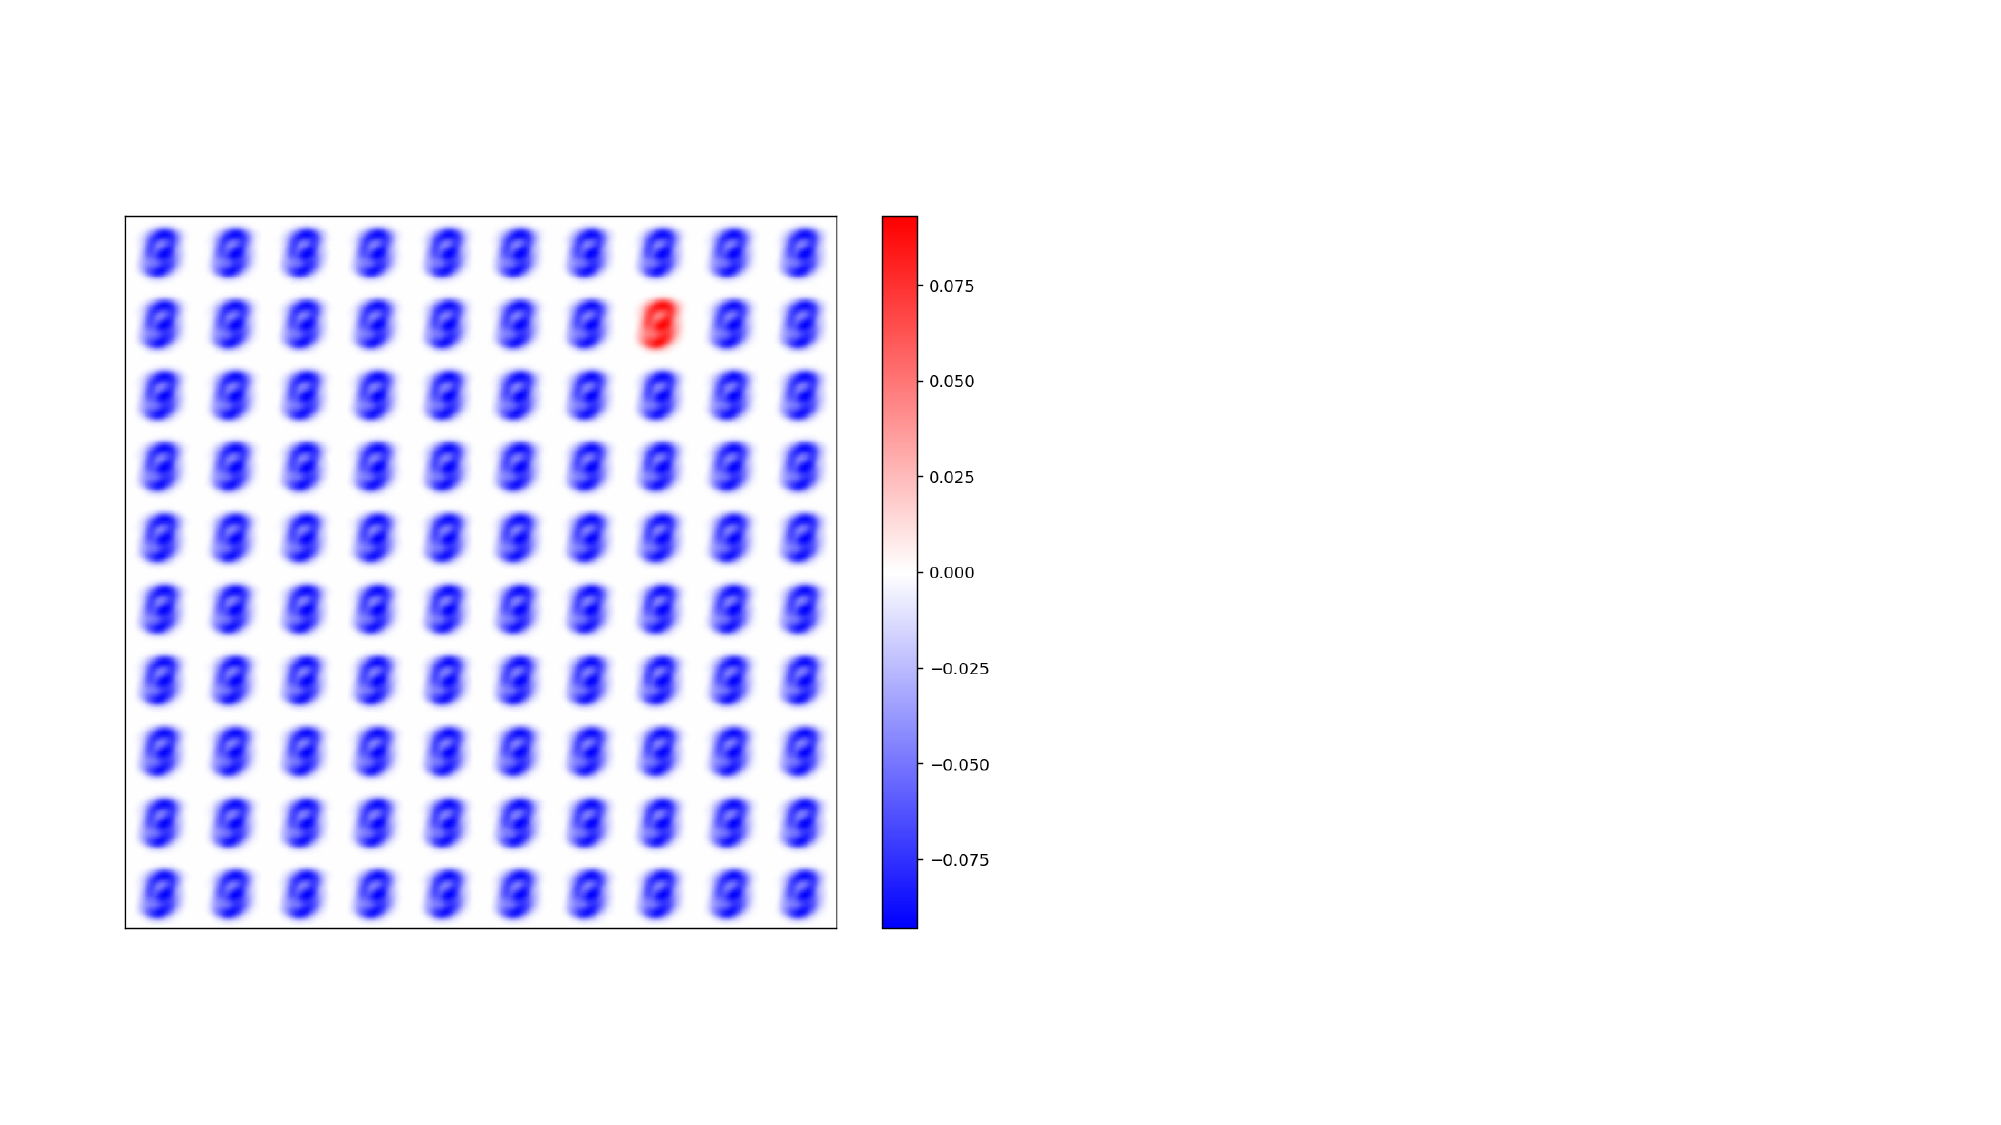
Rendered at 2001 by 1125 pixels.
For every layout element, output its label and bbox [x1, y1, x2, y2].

picture [107, 180, 1000, 945]
